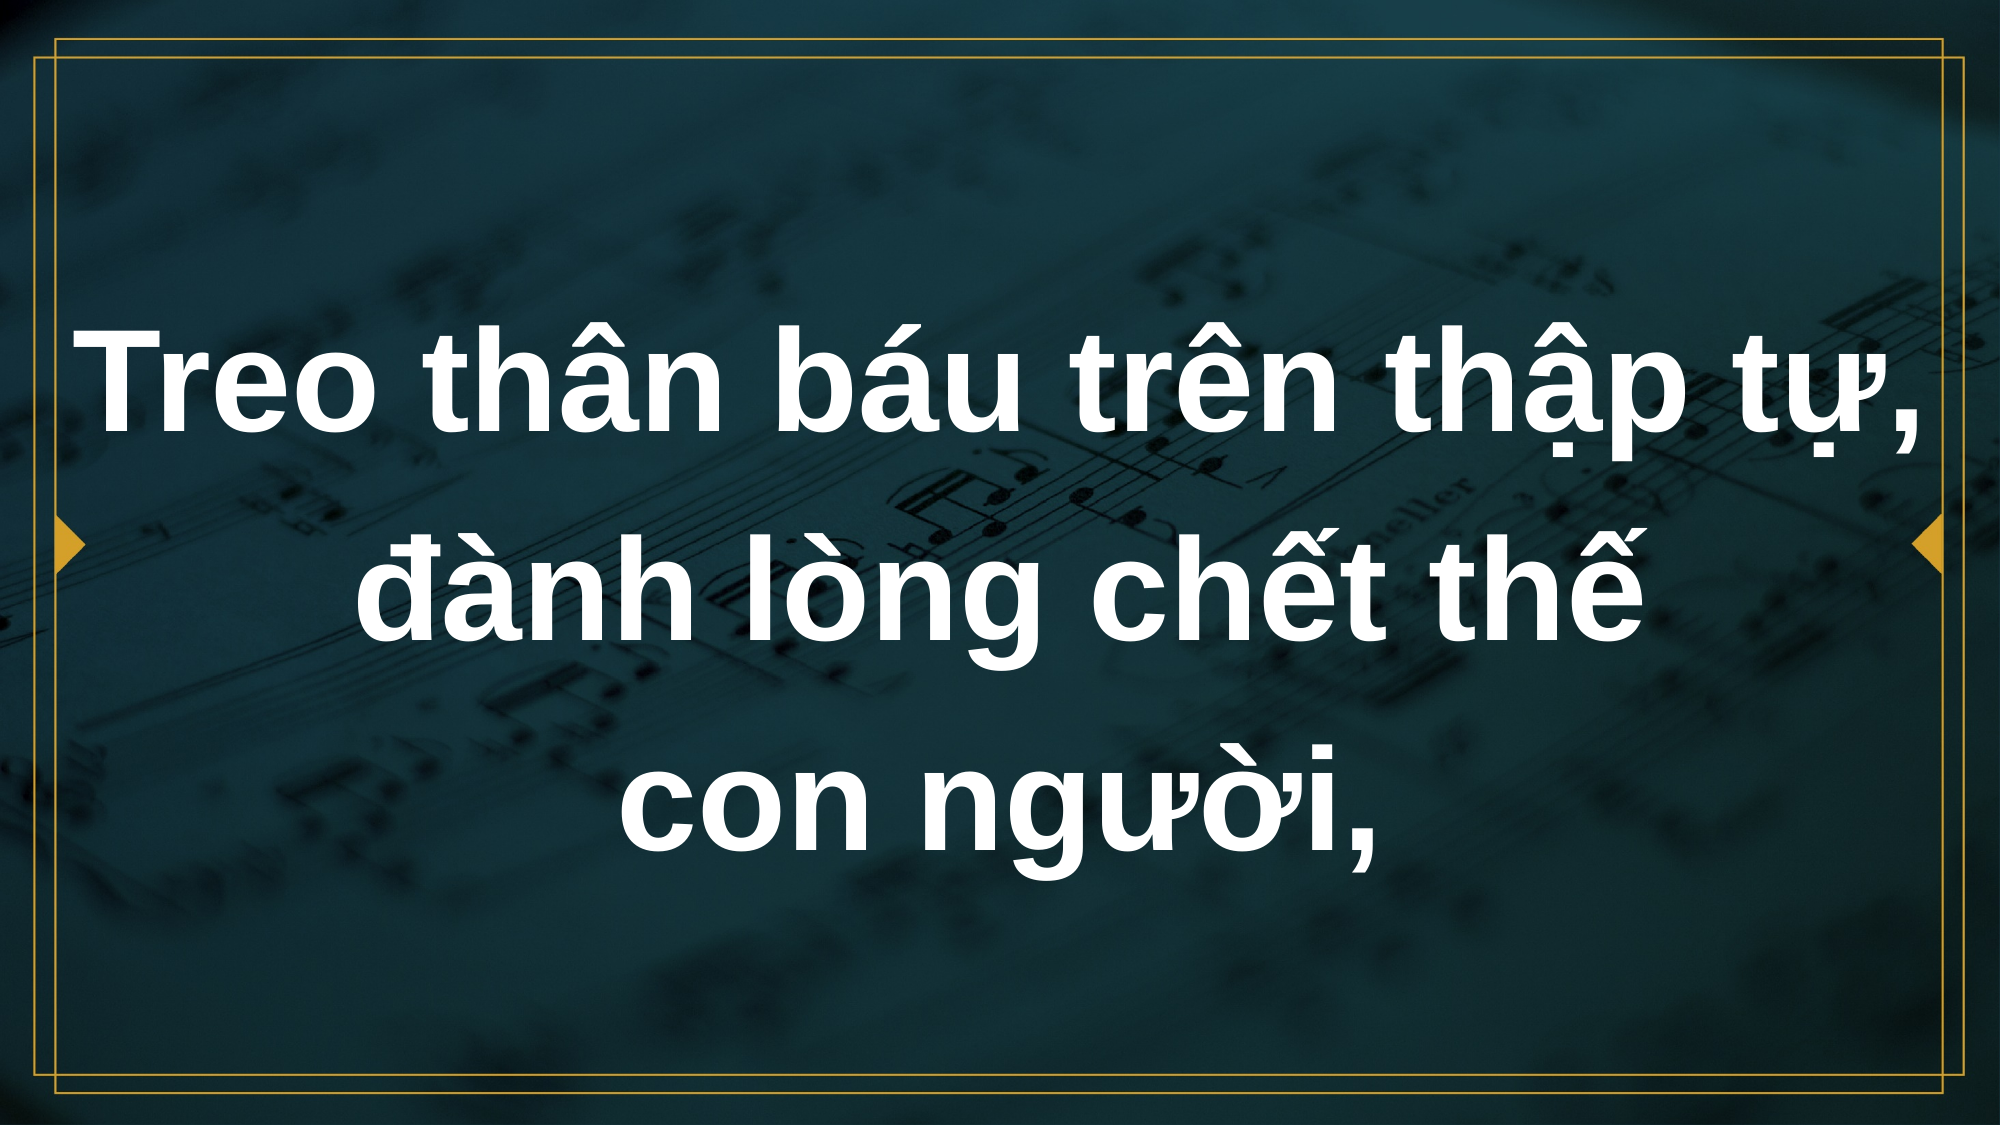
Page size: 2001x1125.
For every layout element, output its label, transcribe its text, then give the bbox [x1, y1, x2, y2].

picture [0, 0, 2000, 1125]
title Treo thân báu trên thập tự, đành lòng chết thế con người, [55, 53, 1945, 1077]
